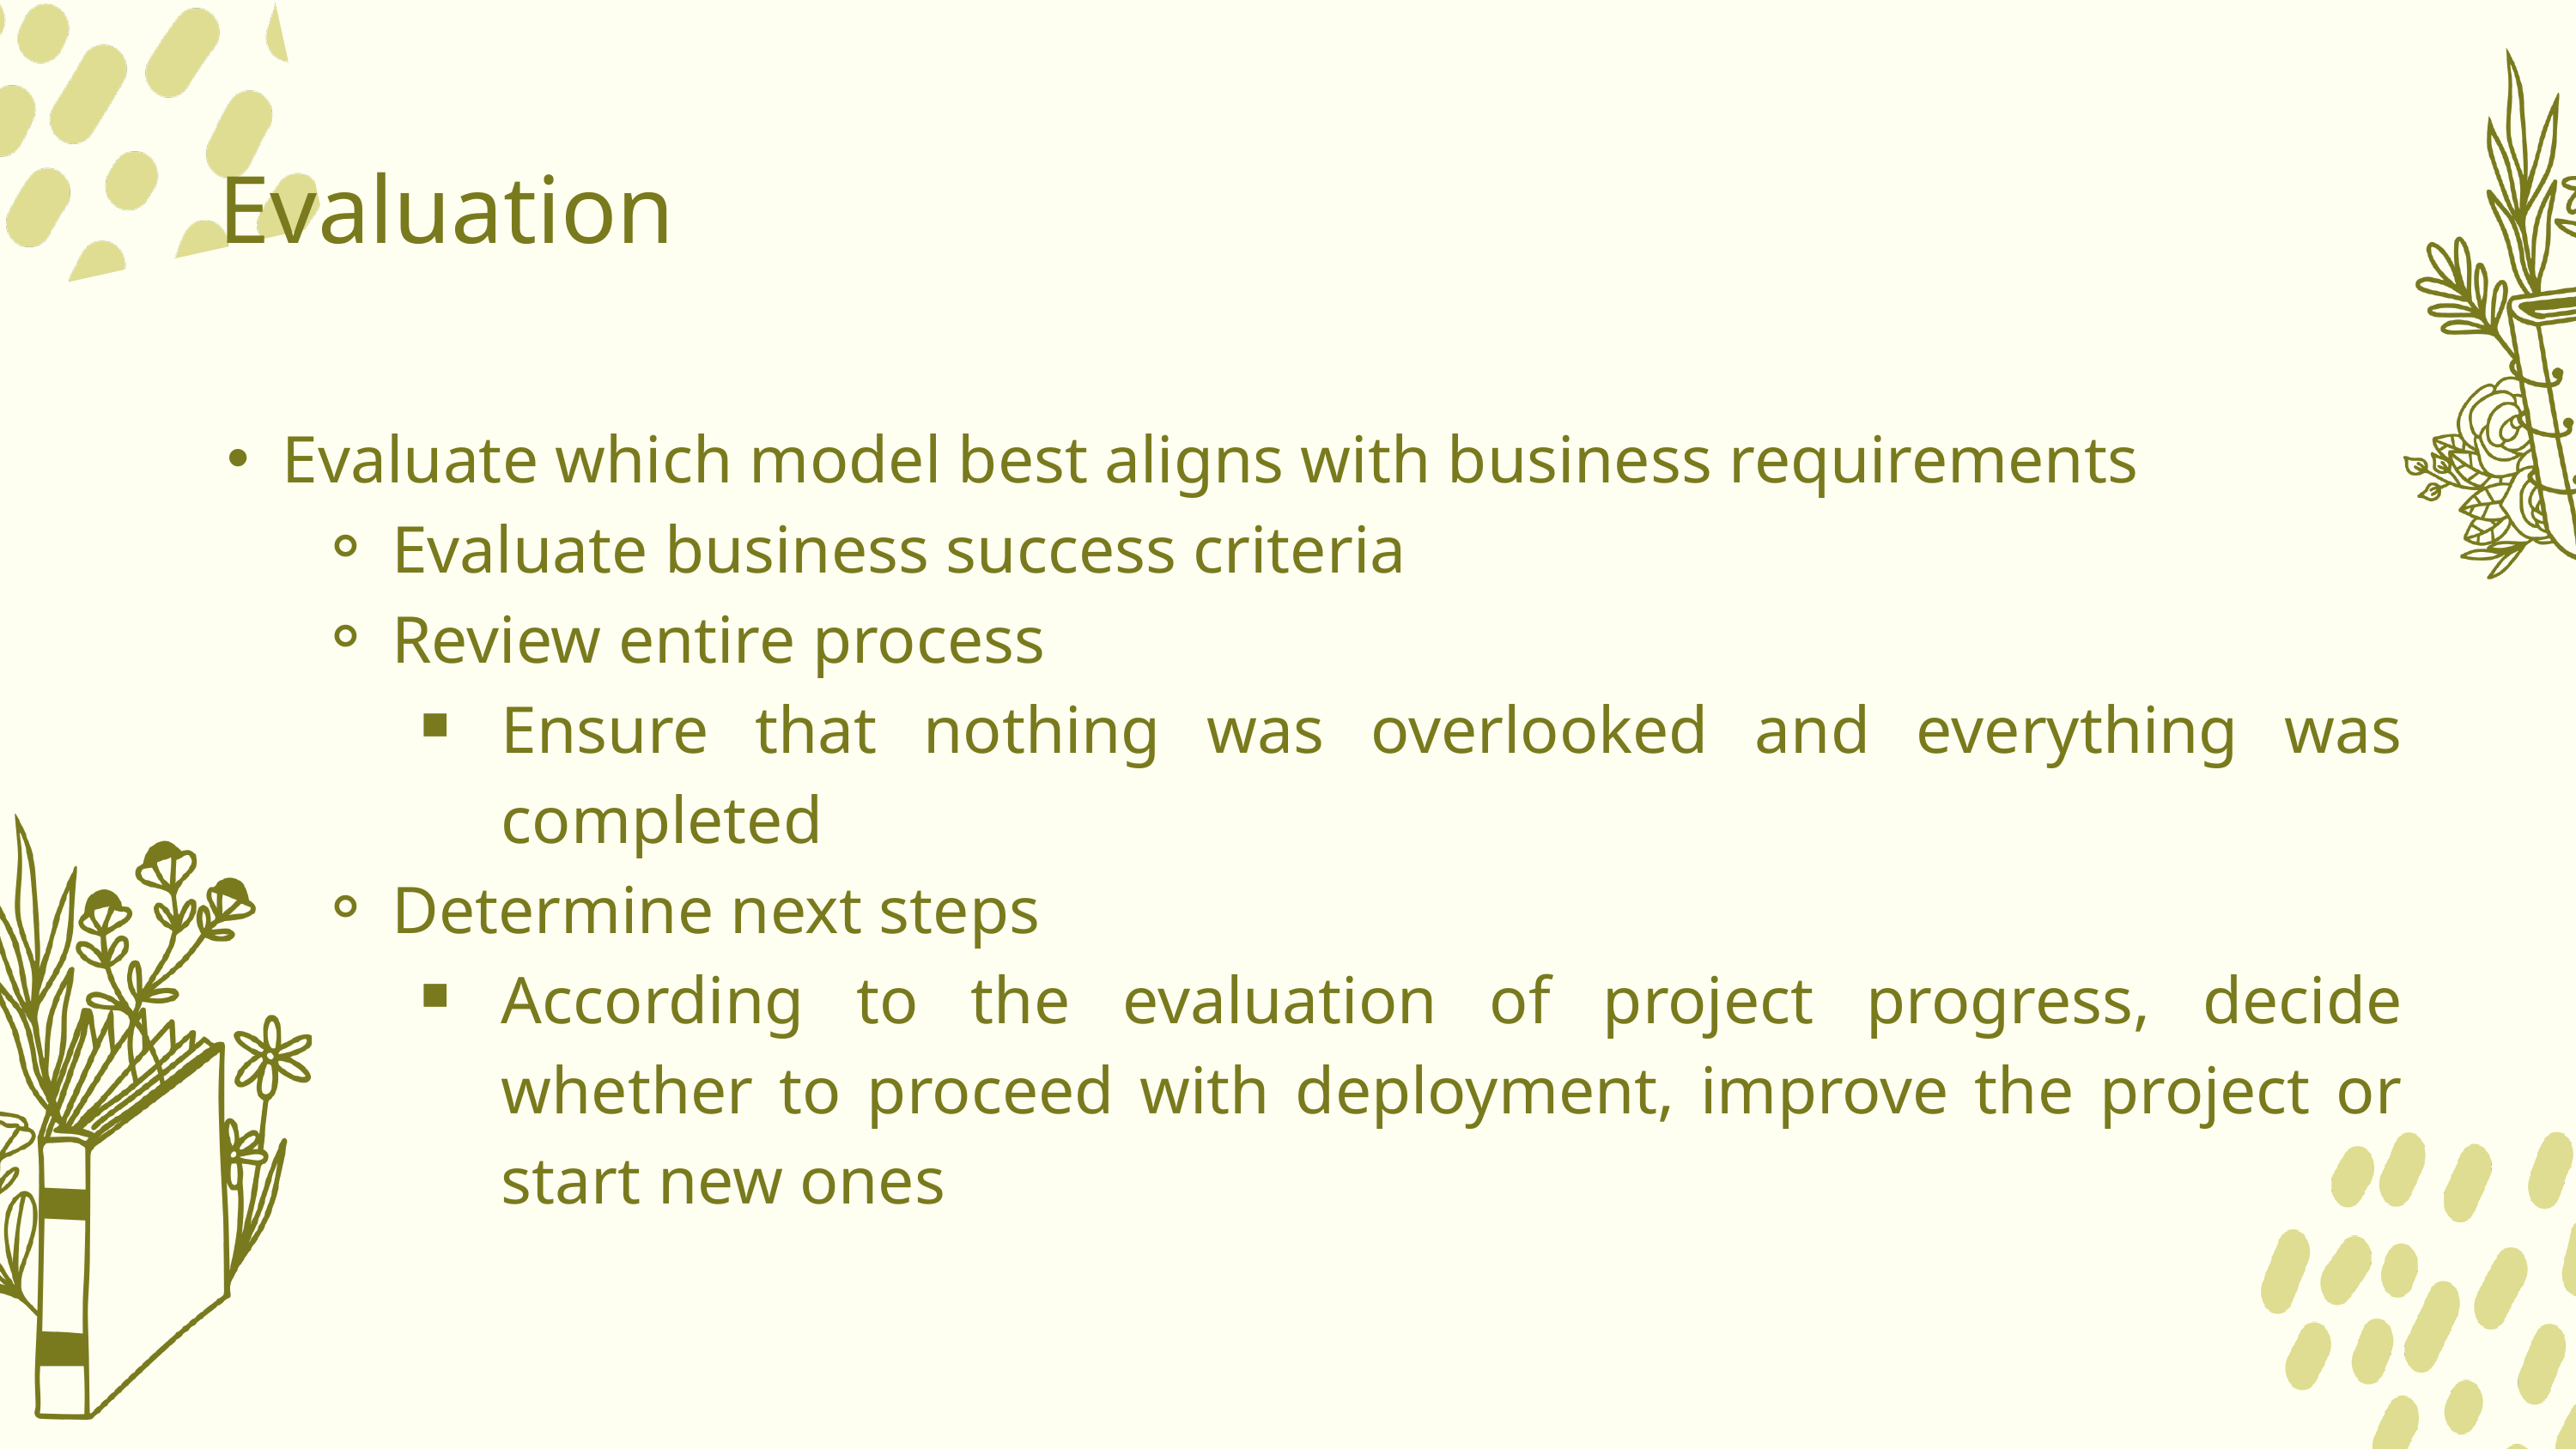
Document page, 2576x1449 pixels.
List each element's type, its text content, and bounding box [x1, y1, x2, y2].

text_box Evaluate which model best aligns with business requirements Evaluate business success criteria Review entire process Ensure that nothing was overlooked and everything was completed Determine next steps According to the evaluation of project progress, decide whether to proceed with deployment, improve the project or start new ones [173, 405, 2403, 1217]
text_box [0, 0, 304, 298]
text_box [2403, 47, 2576, 579]
text_box [0, 813, 313, 1421]
text_box [2258, 1130, 2576, 1449]
text_box Evaluation [218, 131, 1191, 262]
